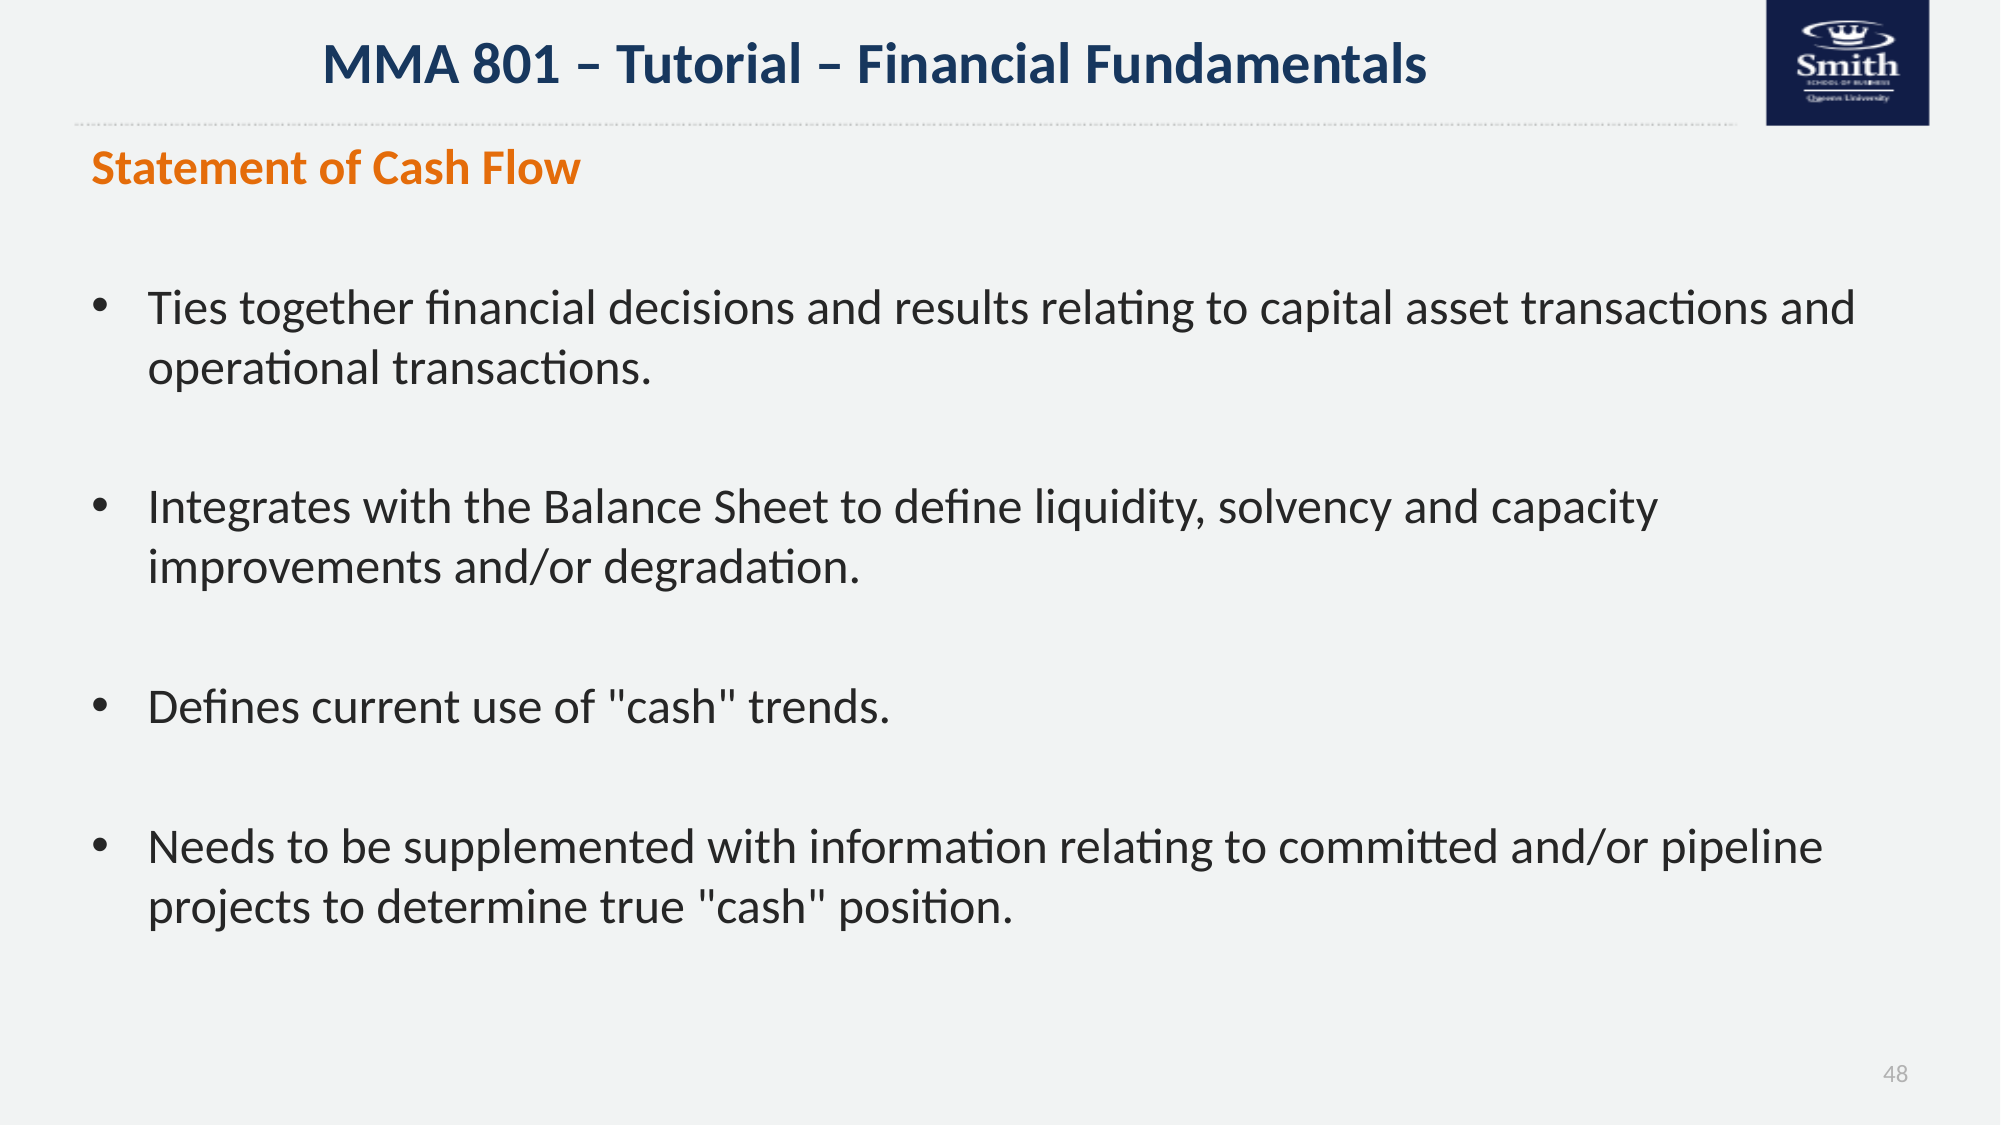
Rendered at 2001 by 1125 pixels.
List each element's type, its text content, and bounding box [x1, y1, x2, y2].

slide_number 48 [1473, 1042, 1924, 1103]
list Statement of Cash Flow Ties together financial decisions and results relating to capital asset transactions and operational transactions. Integrates with the Balance Sheet to define liquidity, solvency and capacity improvements and/or degradation. Defines current use of "cash" trends. Needs to be supplemented with information relating to committed and/or pipeline projects to determine true "cash" position. [76, 126, 1924, 1035]
text_box MMA 801 – Tutorial – Financial Fundamentals [307, 7, 1538, 114]
